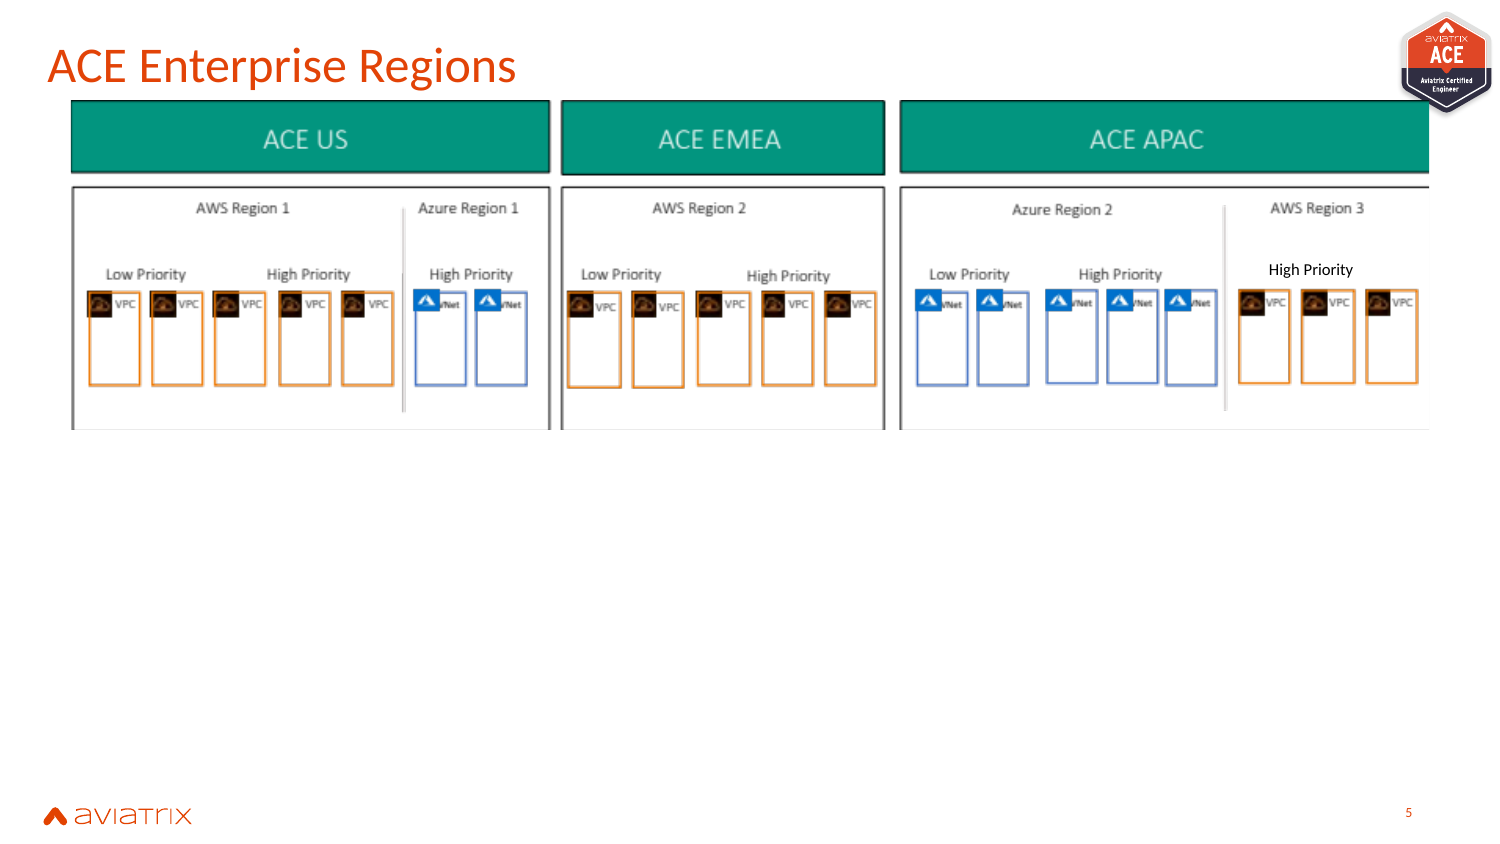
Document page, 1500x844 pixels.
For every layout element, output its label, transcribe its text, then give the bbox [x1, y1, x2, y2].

slide_number 4 [1381, 793, 1437, 831]
picture [70, 100, 1430, 430]
title ACE Enterprise Regions [32, 30, 1370, 103]
